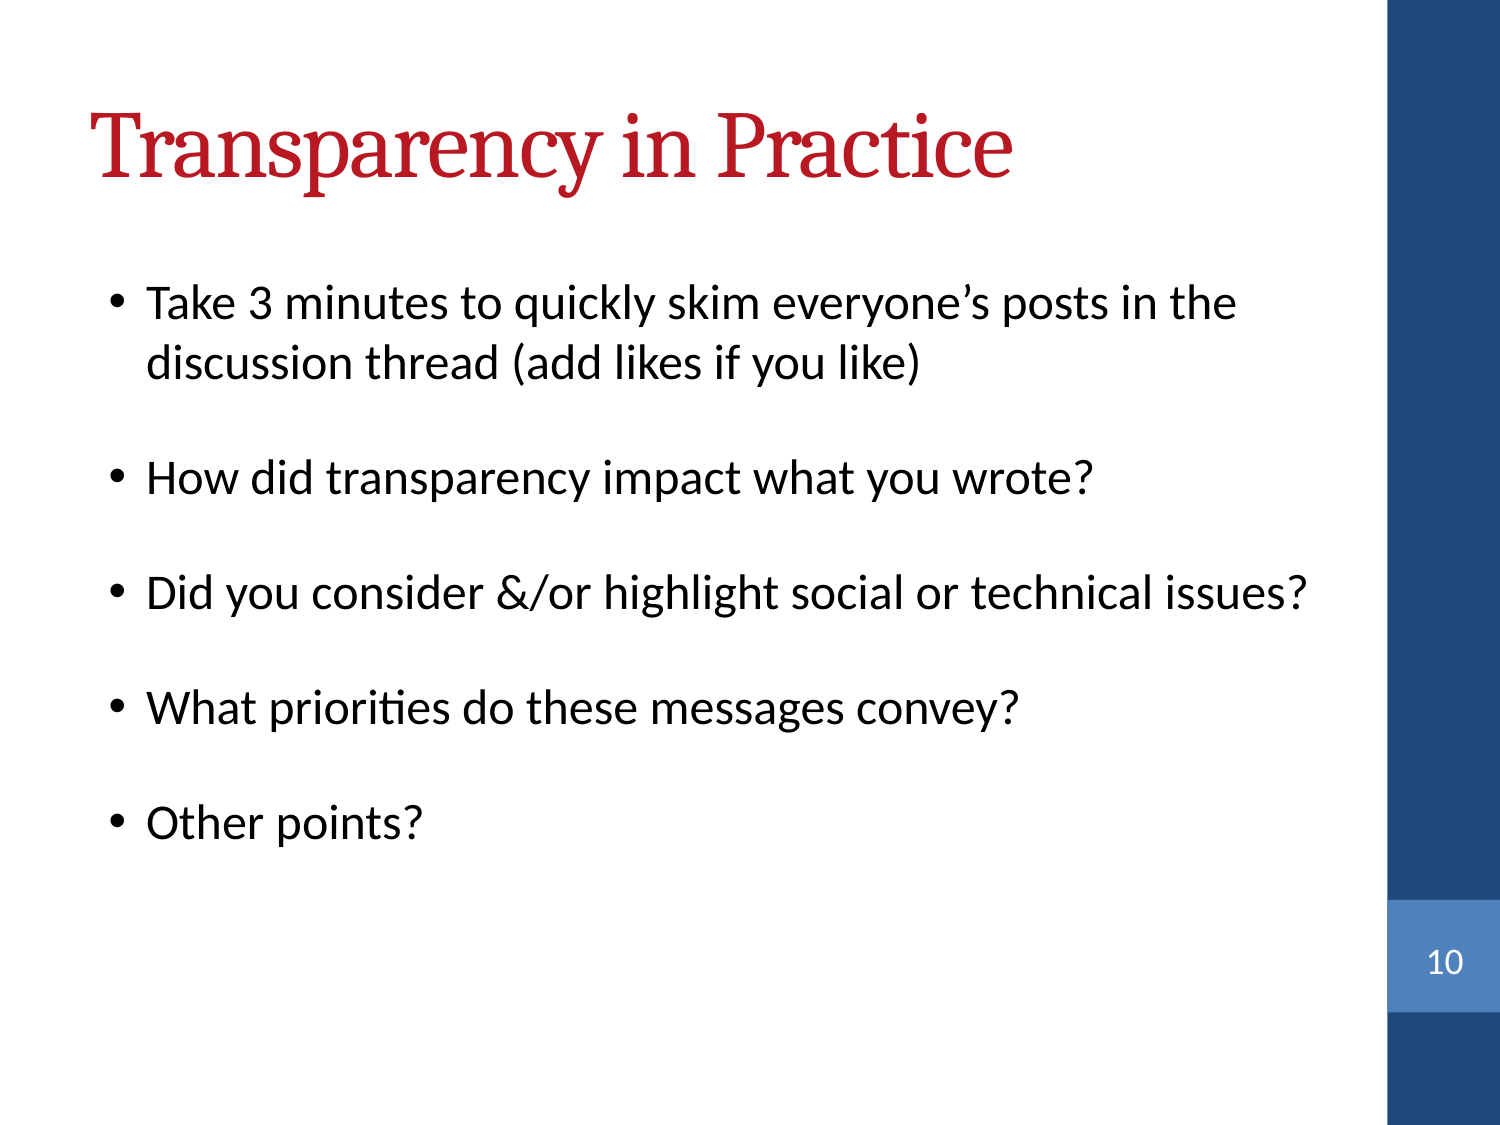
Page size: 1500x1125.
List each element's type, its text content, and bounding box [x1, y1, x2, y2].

text_box Transparency in Practice [74, 45, 1325, 233]
text_box Take 3 minutes to quickly skim everyone’s posts in the discussion thread (add likes if you like) How did transparency impact what you wrote? Did you consider &/or highlight social or technical issues? What priorities do these messages convey? Other points? [75, 262, 1375, 1050]
text_box <number> [1399, 926, 1490, 992]
